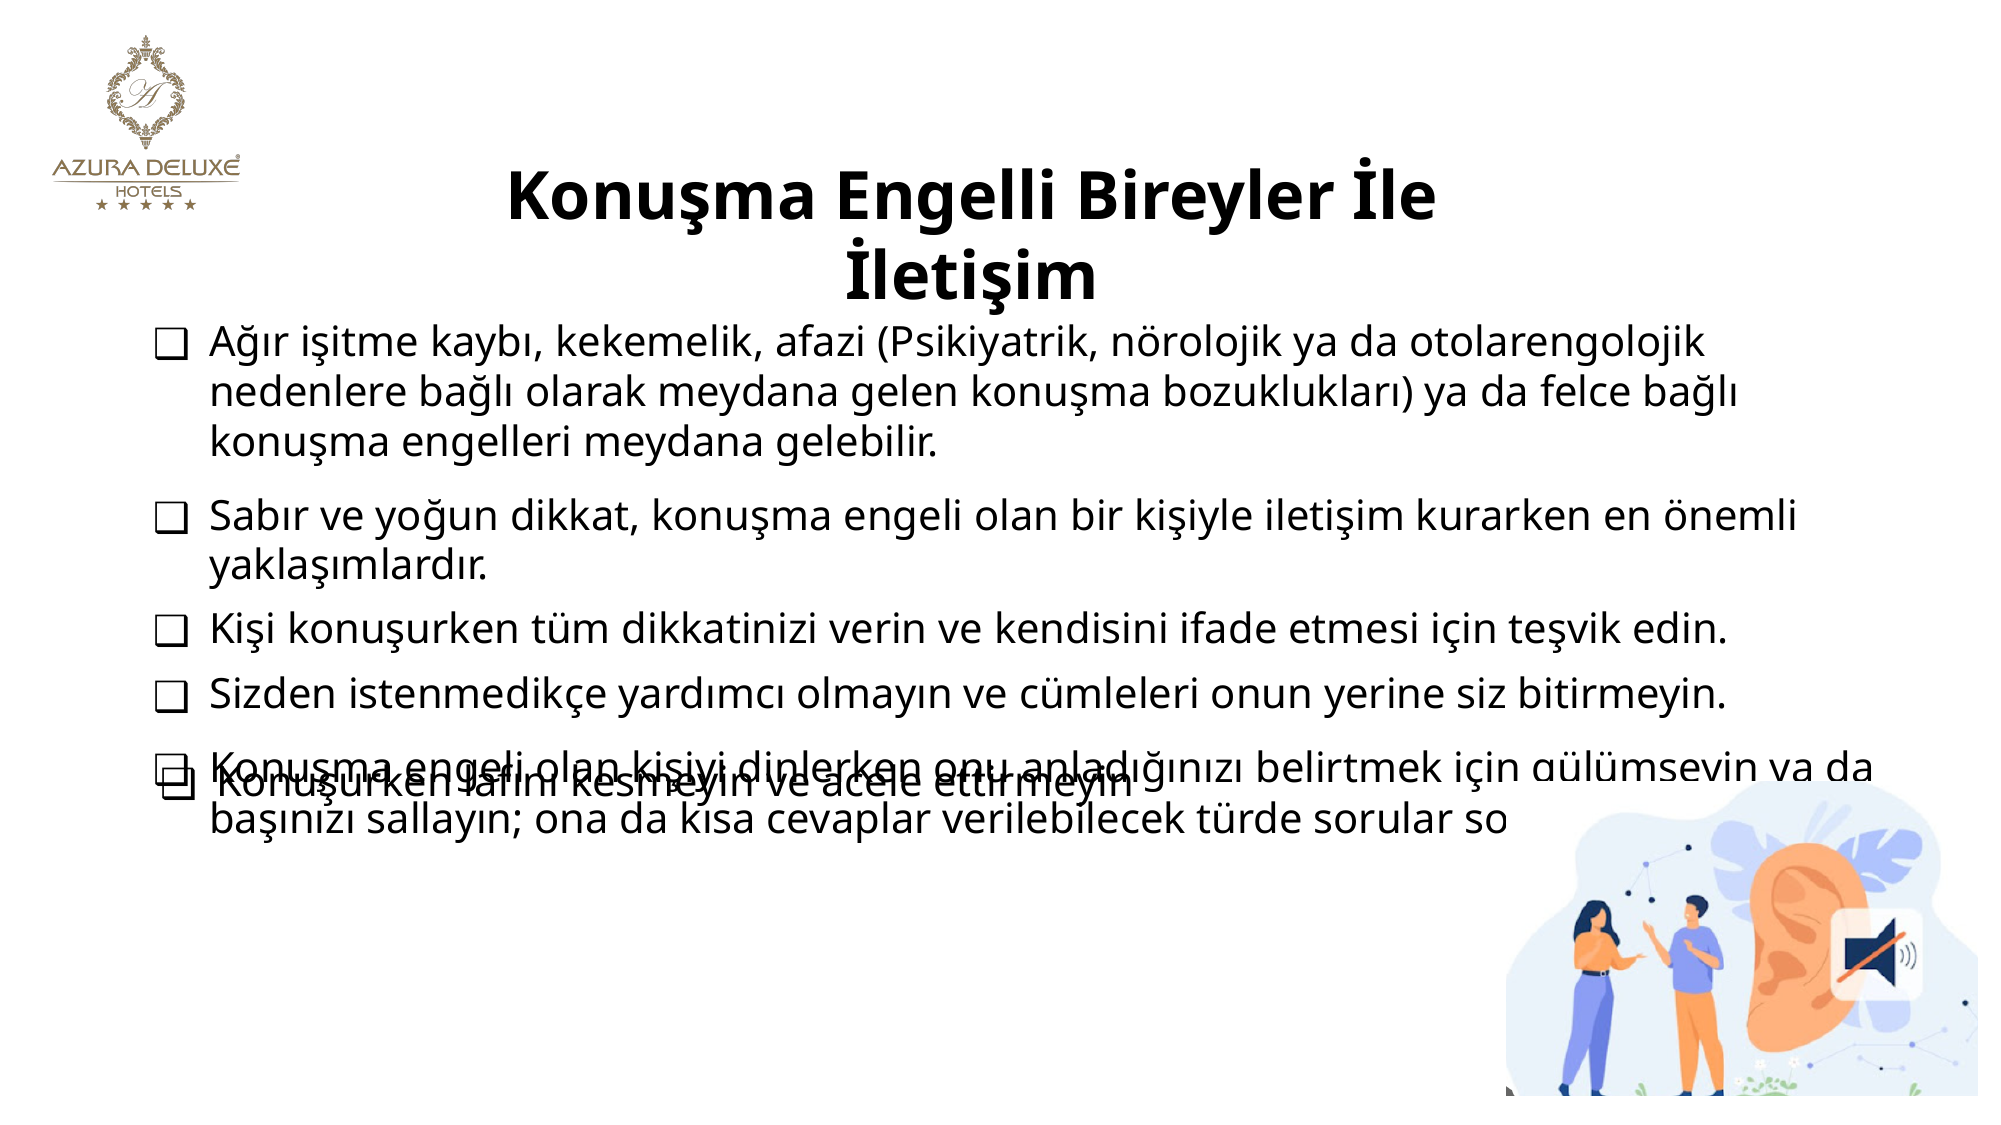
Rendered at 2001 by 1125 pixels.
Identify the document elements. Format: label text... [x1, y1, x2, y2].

text_box Ağır işitme kaybı, kekemelik, afazi (Psikiyatrik, nörolojik ya da otolarengolojik nedenlere bağlı olarak meydana gelen konuşma bozuklukları) ya da felce bağlı konuşma engelleri meydana gelebilir. Sabır ve yoğun dikkat, konuşma engeli olan bir kişiyle iletişim kurarken en önemli yaklaşımlardır. Kişi konuşurken tüm dikkatinizi verin ve kendisini ifade etmesi için teşvik edin. Sizden istenmedikçe yardımcı olmayın ve cümleleri onun yerine siz bitirmeyin. Konuşma engeli olan kişiyi dinlerken onu anladığınızı belirtmek için gülümseyin ya da başınızı sallayın; ona da kısa cevaplar verilebilecek türde sorular sorun. [94, 297, 1892, 745]
picture [52, 34, 240, 210]
text_box Konuşma Engelli Bireyler İle İletişim [142, 151, 1553, 297]
text_box Ağır işitme kaybı, kekemelik, afazi (Psikiyatrik, nörolojik ya da otolarengolojik nedenlere bağlı olarak meydana gelen konuşma bozuklukları) ya da felce bağlı konuşma engelleri meydana gelebilir. Sabır ve yoğun dikkat, konuşma engeli olan bir kişiyle iletişim kurarken en önemli yaklaşımlardır. Kişi konuşurken tüm dikkatinizi verin ve kendisini ifade etmesi için teşvik edin. Sizden istenmedikçe yardımcı olmayın ve cümleleri onun yerine siz bitirmeyin. Konuşma engeli olan kişiyi dinlerken onu anladığınızı belirtmek için gülümseyin ya da başınızı sallayın; ona da kısa cevaplar verilebilecek türde sorular sorun. [94, 812, 1500, 843]
picture [1506, 781, 1978, 1096]
text_box Konuşurken lafını kesmeyin ve acele ettirmeyin [86, 745, 1900, 812]
